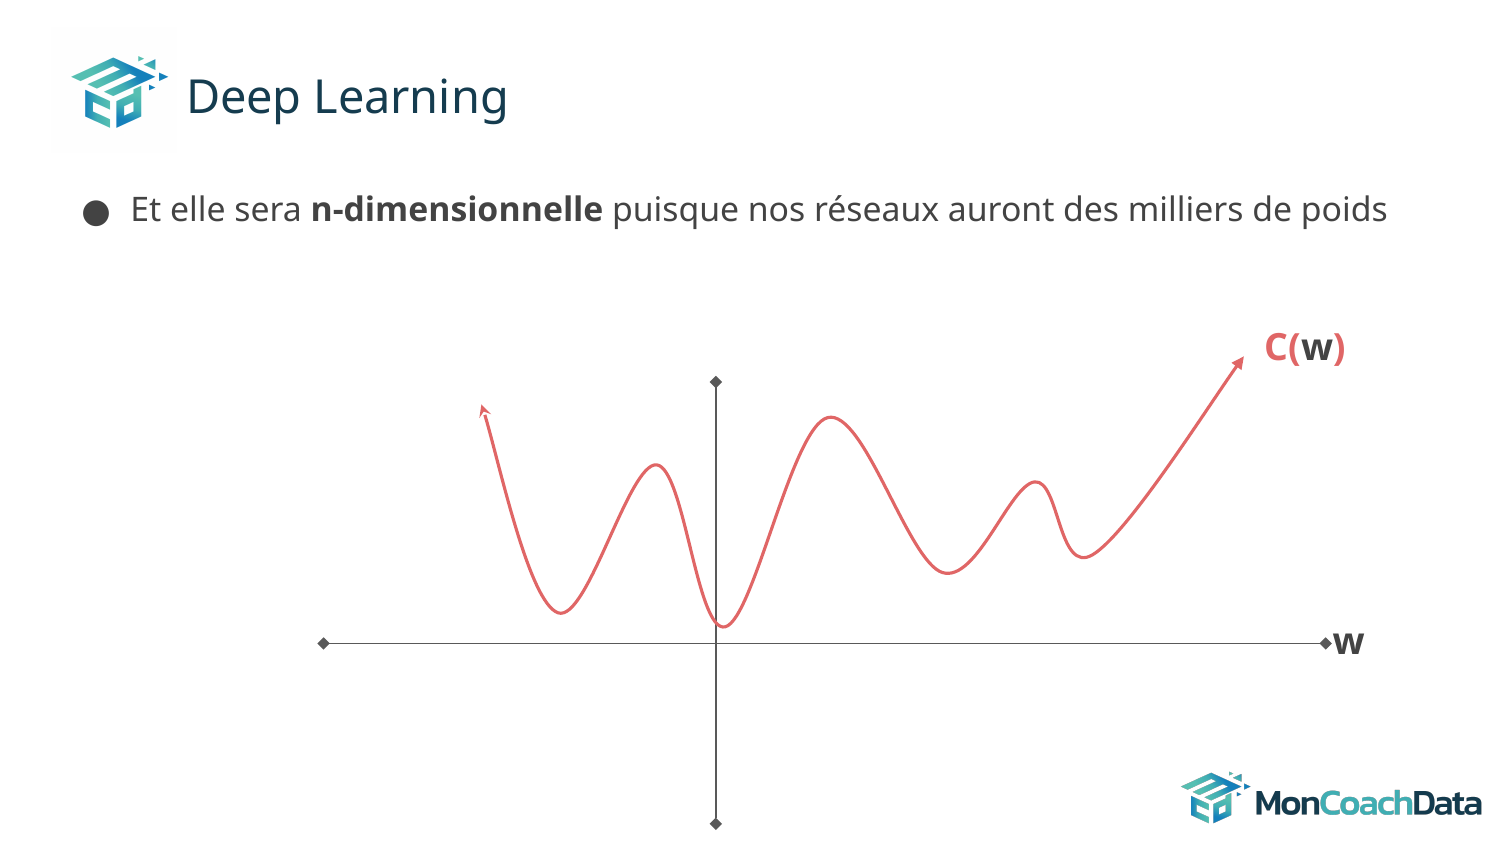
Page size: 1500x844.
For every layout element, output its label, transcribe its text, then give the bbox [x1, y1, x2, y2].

picture [51, 27, 177, 153]
list Et elle sera n-dimensionnelle puisque nos réseaux auront des milliers de poids [51, 164, 1449, 291]
list C(w) [1249, 305, 1500, 395]
list w [1317, 599, 1444, 688]
title Deep Learning [171, 48, 1449, 143]
text_box [720, 356, 1244, 628]
picture [1162, 750, 1500, 844]
text_box [479, 389, 711, 616]
